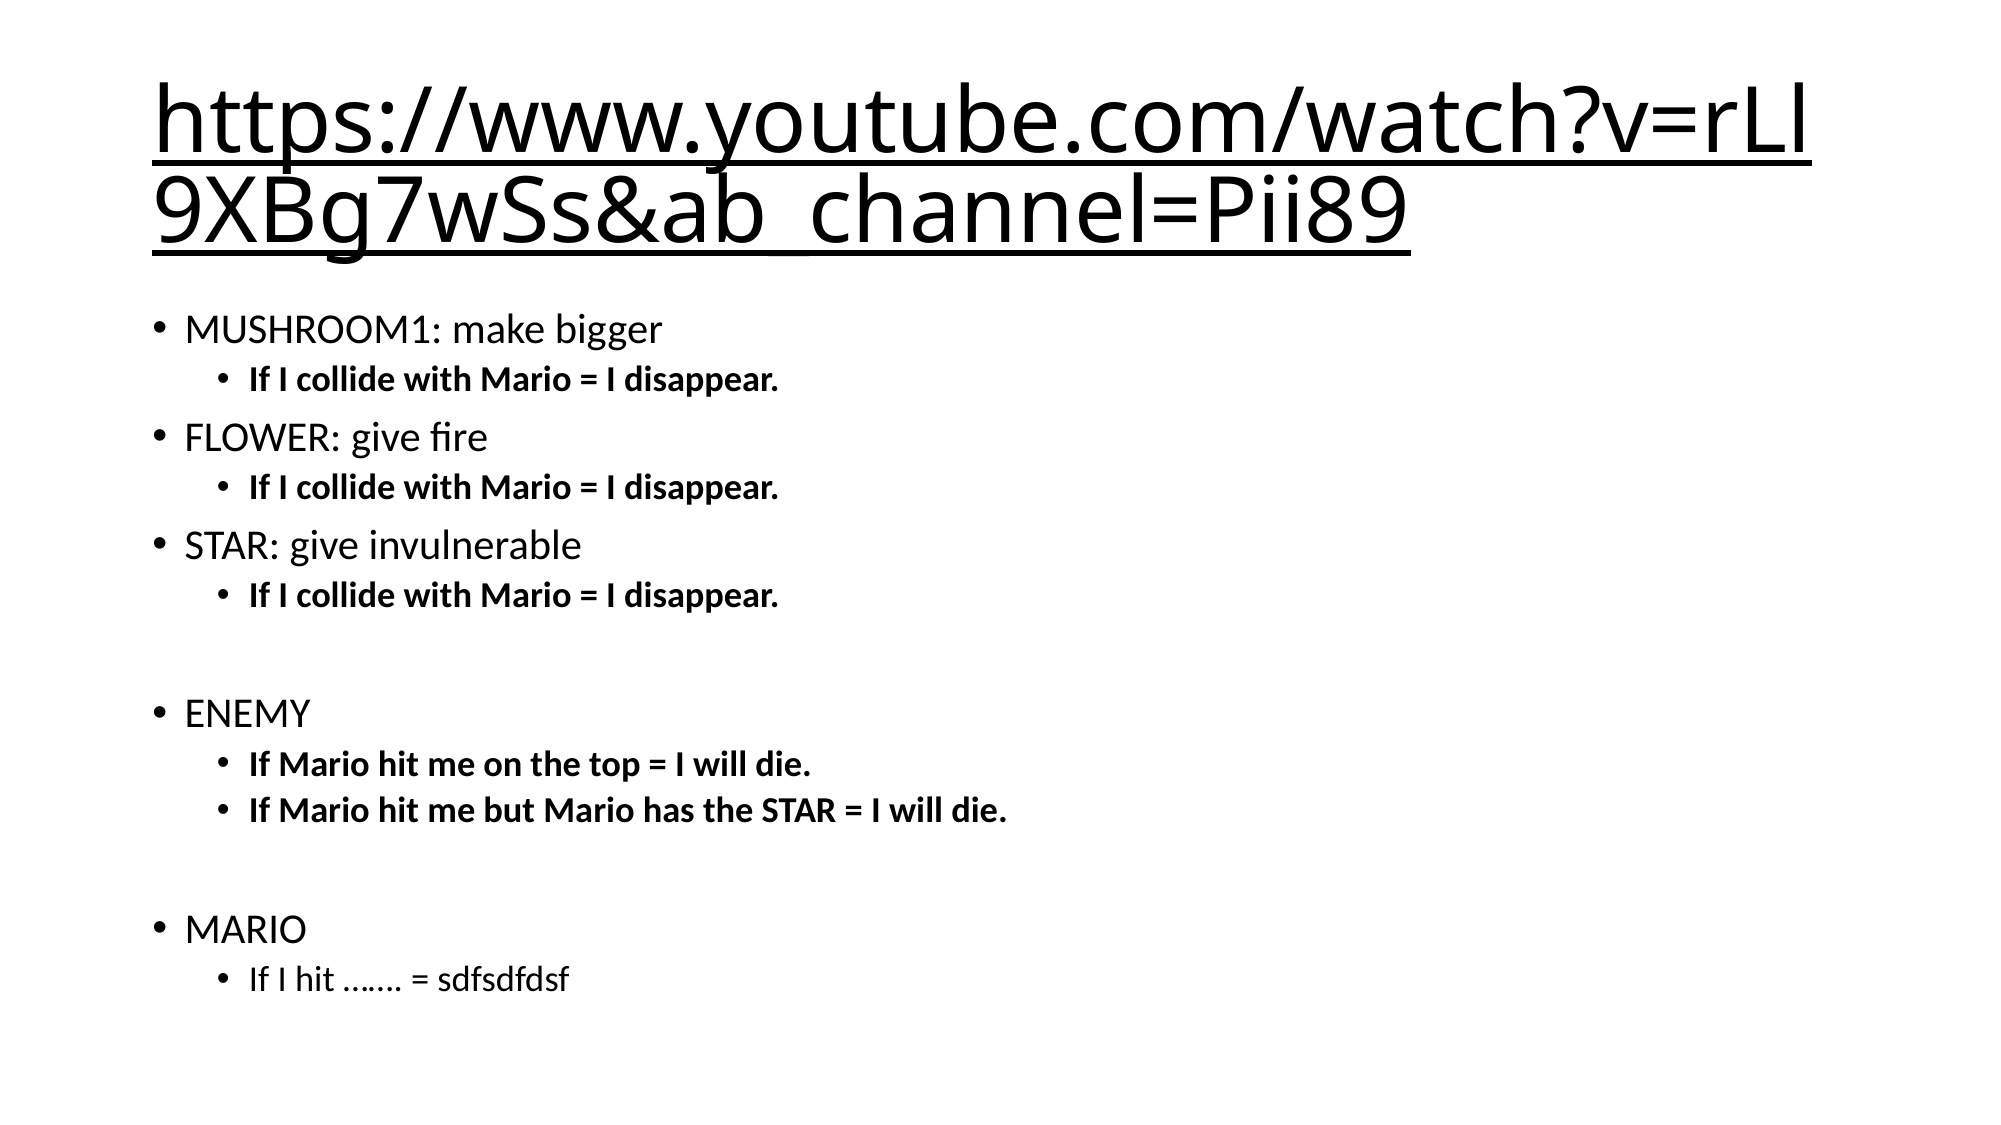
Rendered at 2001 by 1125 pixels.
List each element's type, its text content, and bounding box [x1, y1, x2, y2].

list MUSHROOM1: make bigger If I collide with Mario = I disappear. FLOWER: give fire If I collide with Mario = I disappear. STAR: give invulnerable If I collide with Mario = I disappear. ENEMY If Mario hit me on the top = I will die. If Mario hit me but Mario has the STAR = I will die. MARIO If I hit ……. = sdfsdfdsf [137, 299, 1863, 1014]
title https://www.youtube.com/watch?v=rLl9XBg7wSs&ab_channel=Pii89 [137, 59, 1863, 278]
